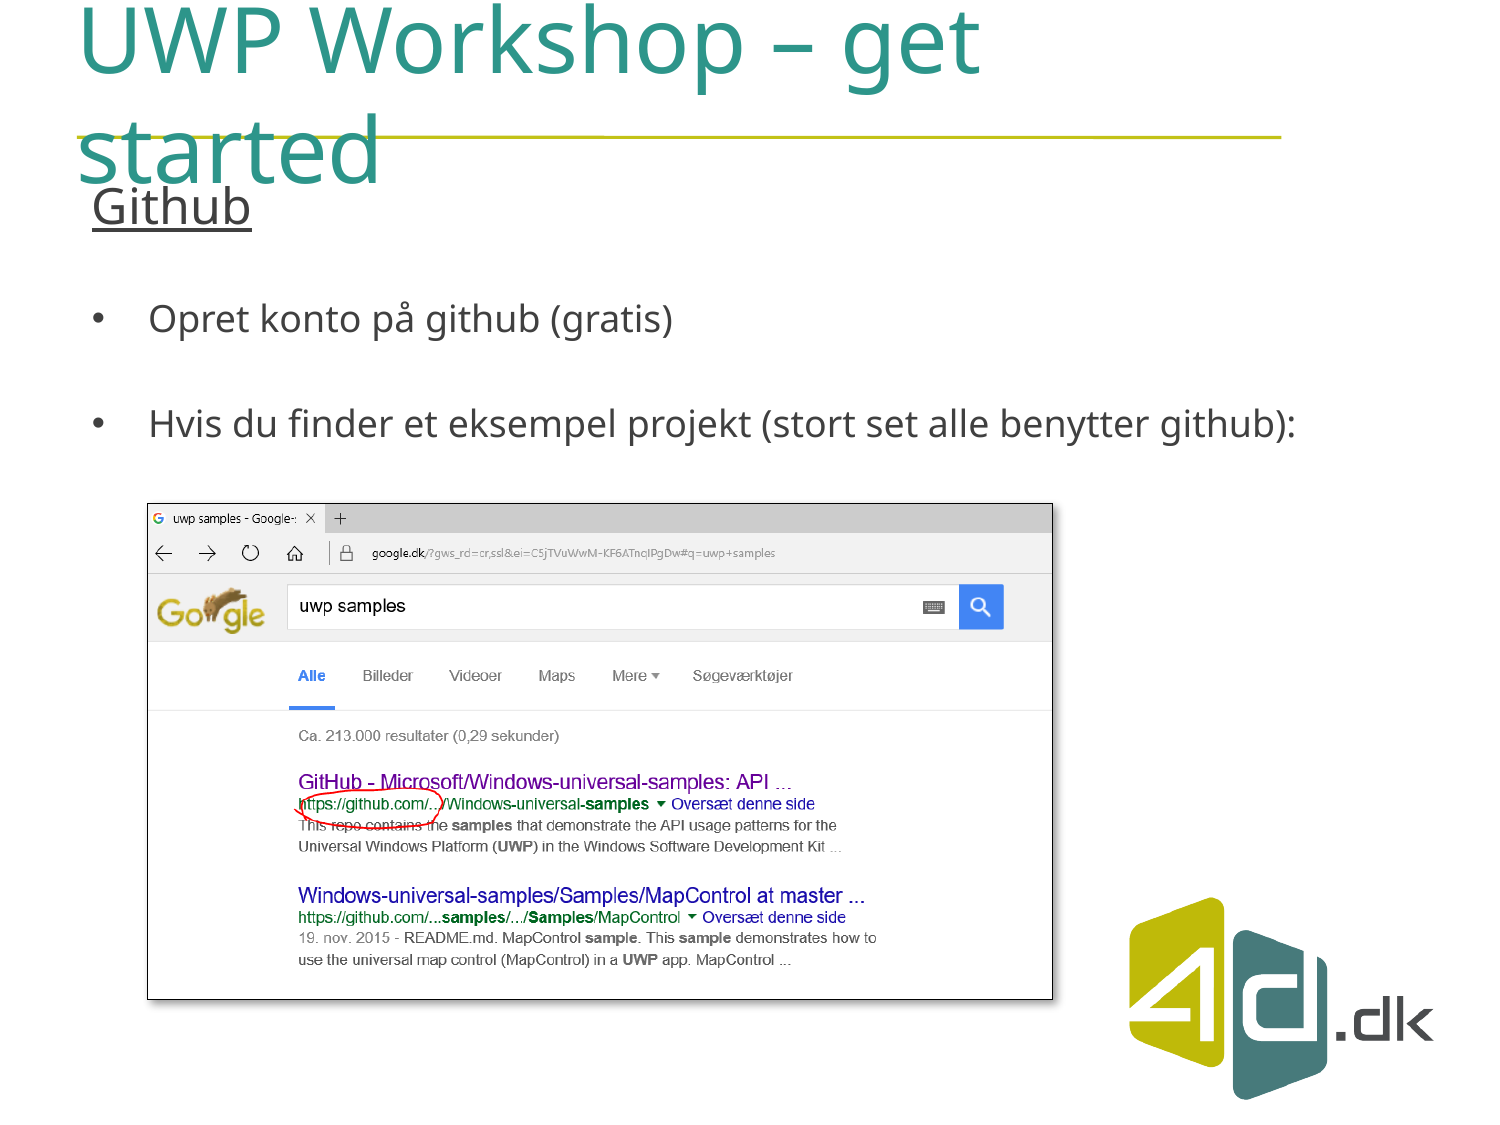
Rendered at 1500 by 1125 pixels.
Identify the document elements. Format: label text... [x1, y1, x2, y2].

picture [1129, 897, 1434, 1100]
picture [147, 503, 1053, 1000]
list Github Opret konto på github (gratis) Hvis du finder et eksempel projekt (stort set alle benytter github): [76, 137, 1408, 824]
title UWP Workshop – get started [76, 0, 1284, 137]
